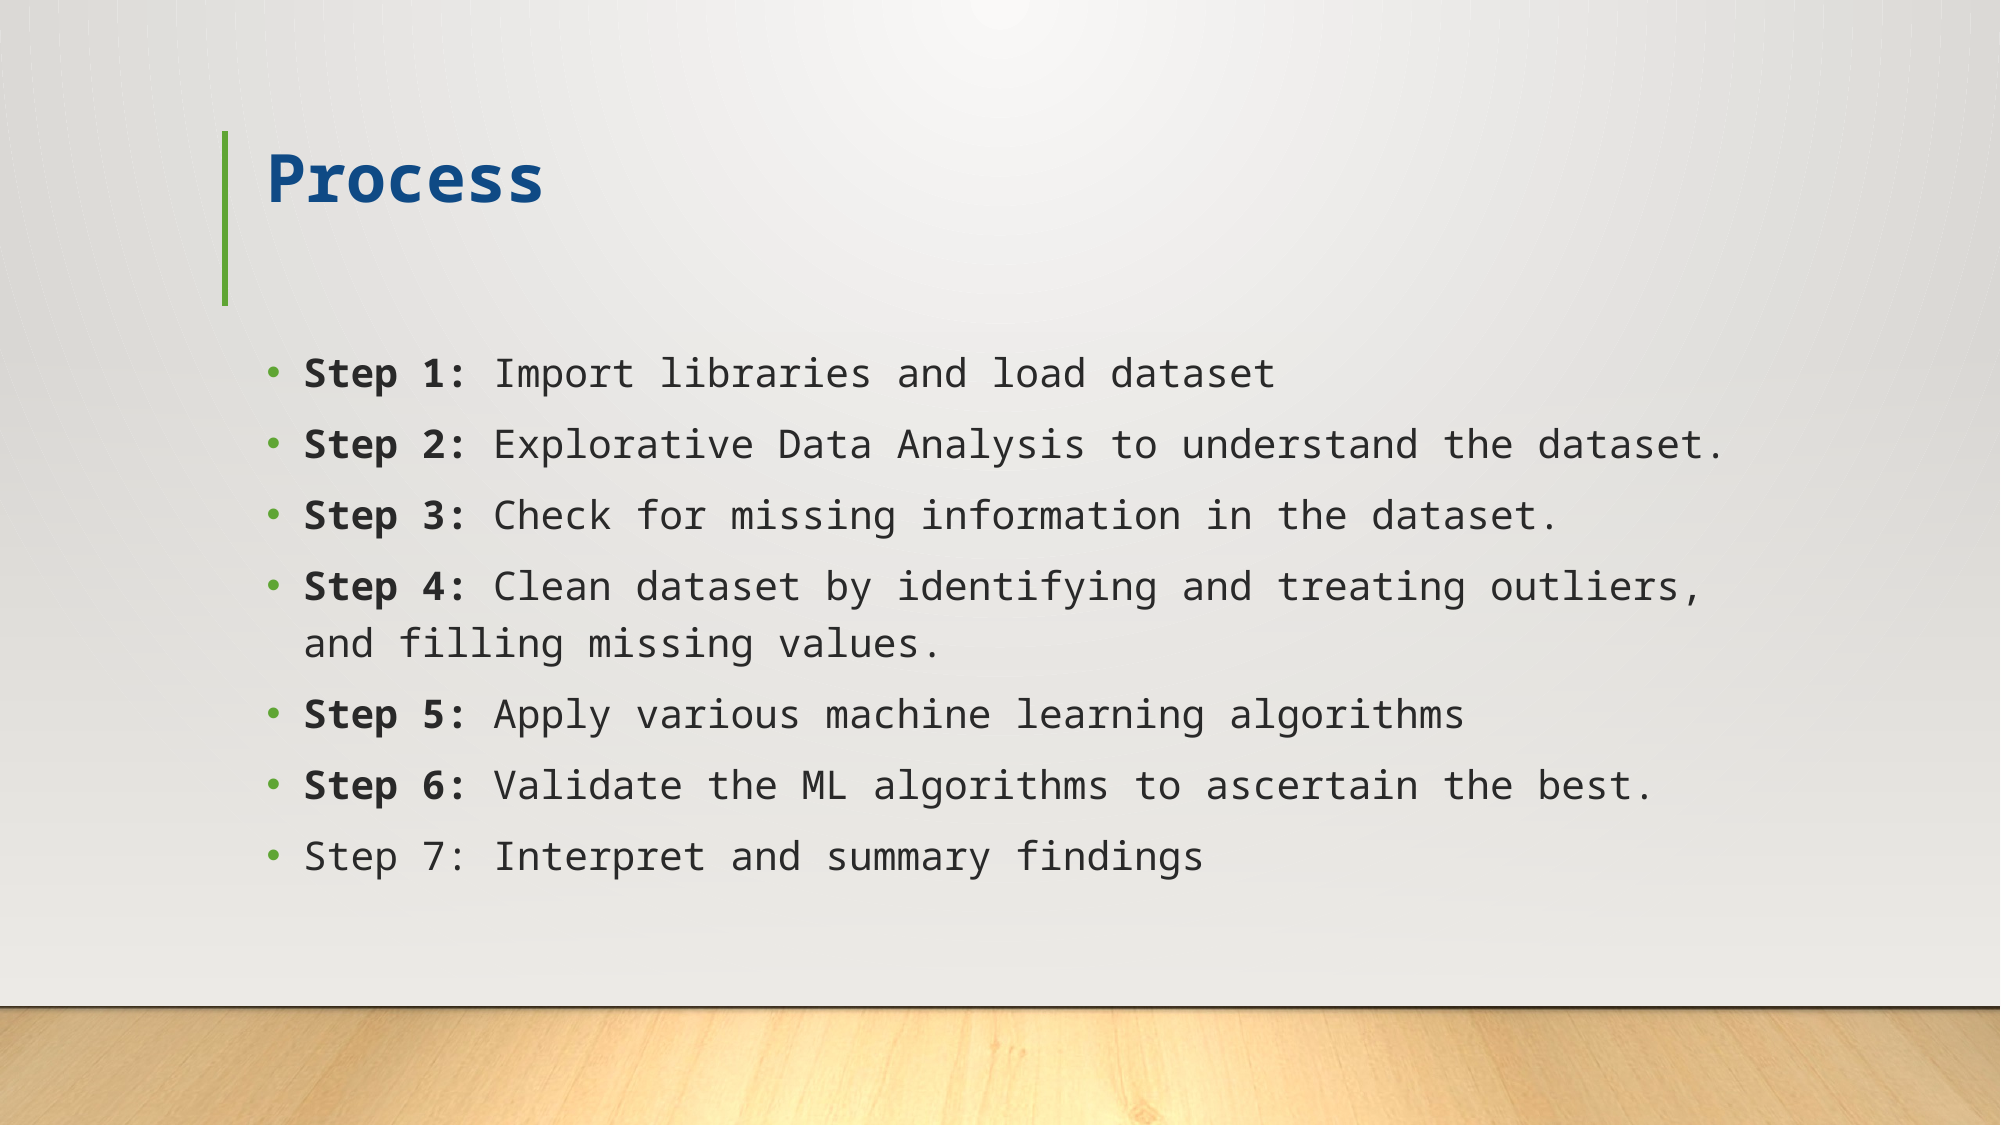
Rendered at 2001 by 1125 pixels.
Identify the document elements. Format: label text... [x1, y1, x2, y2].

list Step 1: Import libraries and load dataset Step 2: Explorative Data Analysis to understand the dataset. Step 3: Check for missing information in the dataset. Step 4: Clean dataset by identifying and treating outliers, and filling missing values. Step 5: Apply various machine learning algorithms Step 6: Validate the ML algorithms to ascertain the best. Step 7: Interpret and summary findings [251, 330, 1814, 897]
title Process [251, 131, 1814, 305]
picture [0, 1006, 2000, 1125]
